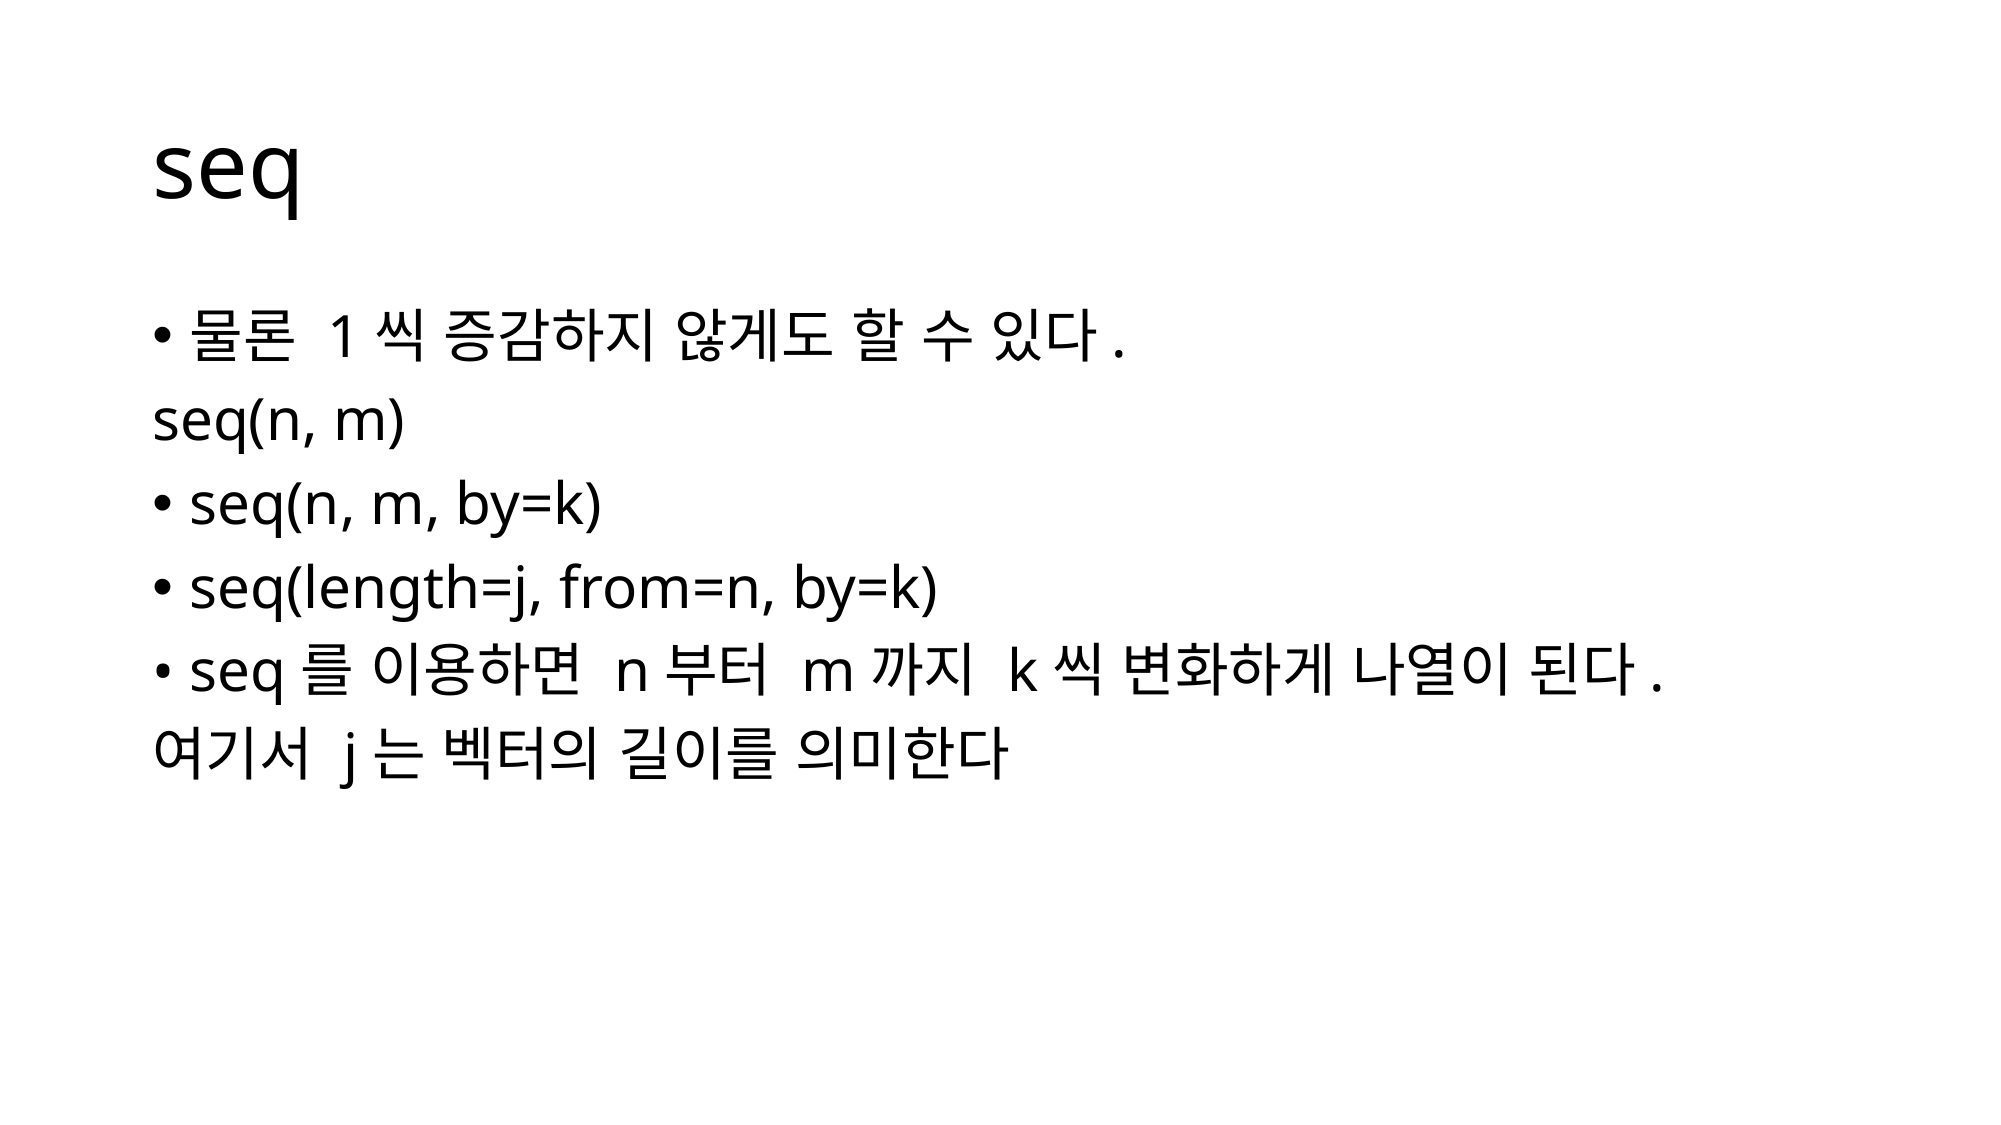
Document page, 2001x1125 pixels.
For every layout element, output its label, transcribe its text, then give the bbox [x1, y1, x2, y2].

list 물론 1씩 증감하지 않게도 할 수 있다. seq(n, m) seq(n, m, by=k) seq(length=j, from=n, by=k) seq를 이용하면 n부터 m까지 k씩 변화하게 나열이 된다. 여기서 j는 벡터의 길이를 의미한다 [137, 299, 1863, 1014]
title seq [137, 59, 1863, 278]
